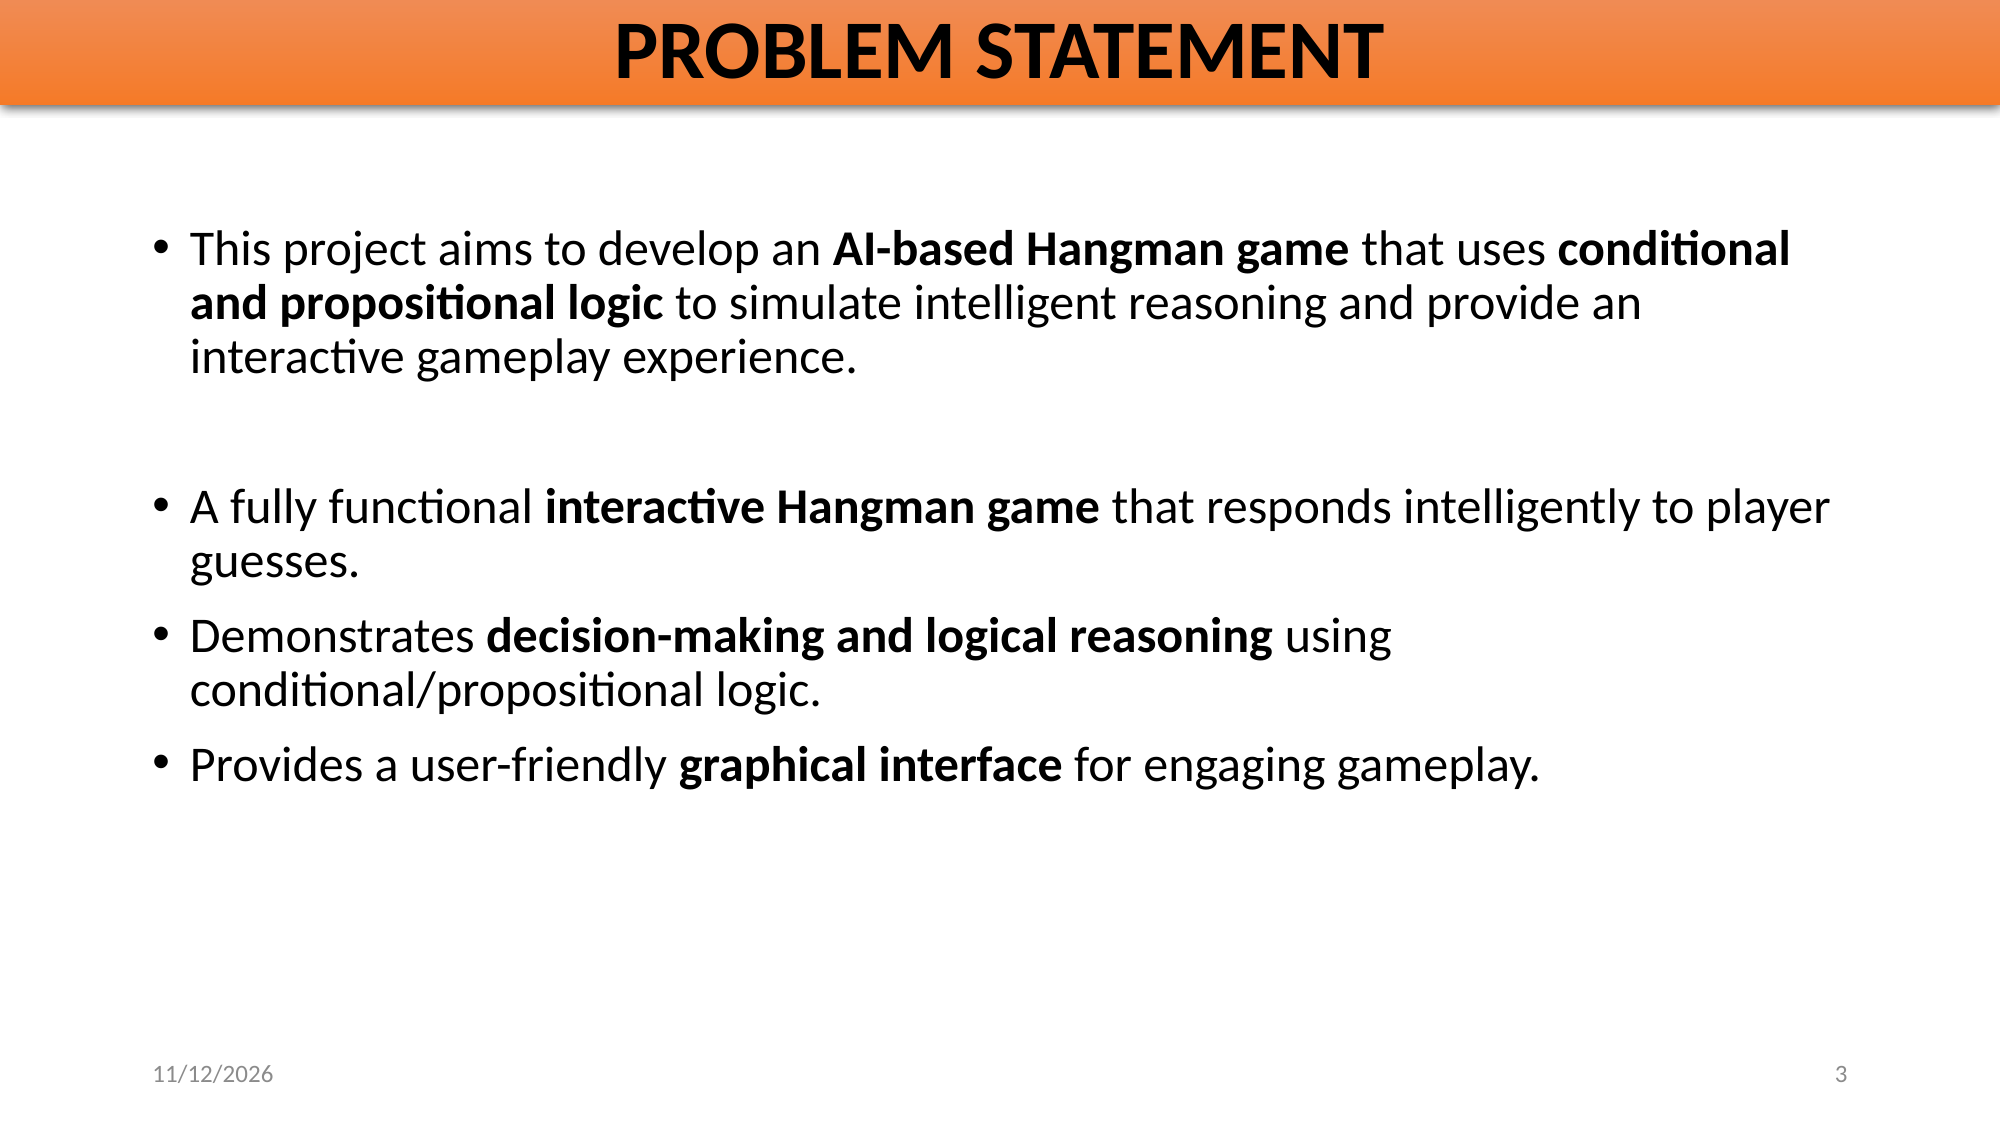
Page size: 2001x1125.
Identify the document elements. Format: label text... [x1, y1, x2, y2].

title PROBLEM STATEMENT [0, 0, 2000, 105]
list This project aims to develop an AI-based Hangman game that uses conditional and propositional logic to simulate intelligent reasoning and provide an interactive gameplay experience. A fully functional interactive Hangman game that responds intelligently to player guesses. Demonstrates decision-making and logical reasoning using conditional/propositional logic. Provides a user-friendly graphical interface for engaging gameplay. [137, 134, 1863, 1014]
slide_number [137, 1042, 588, 1103]
slide_number 3 [1412, 1042, 1863, 1103]
